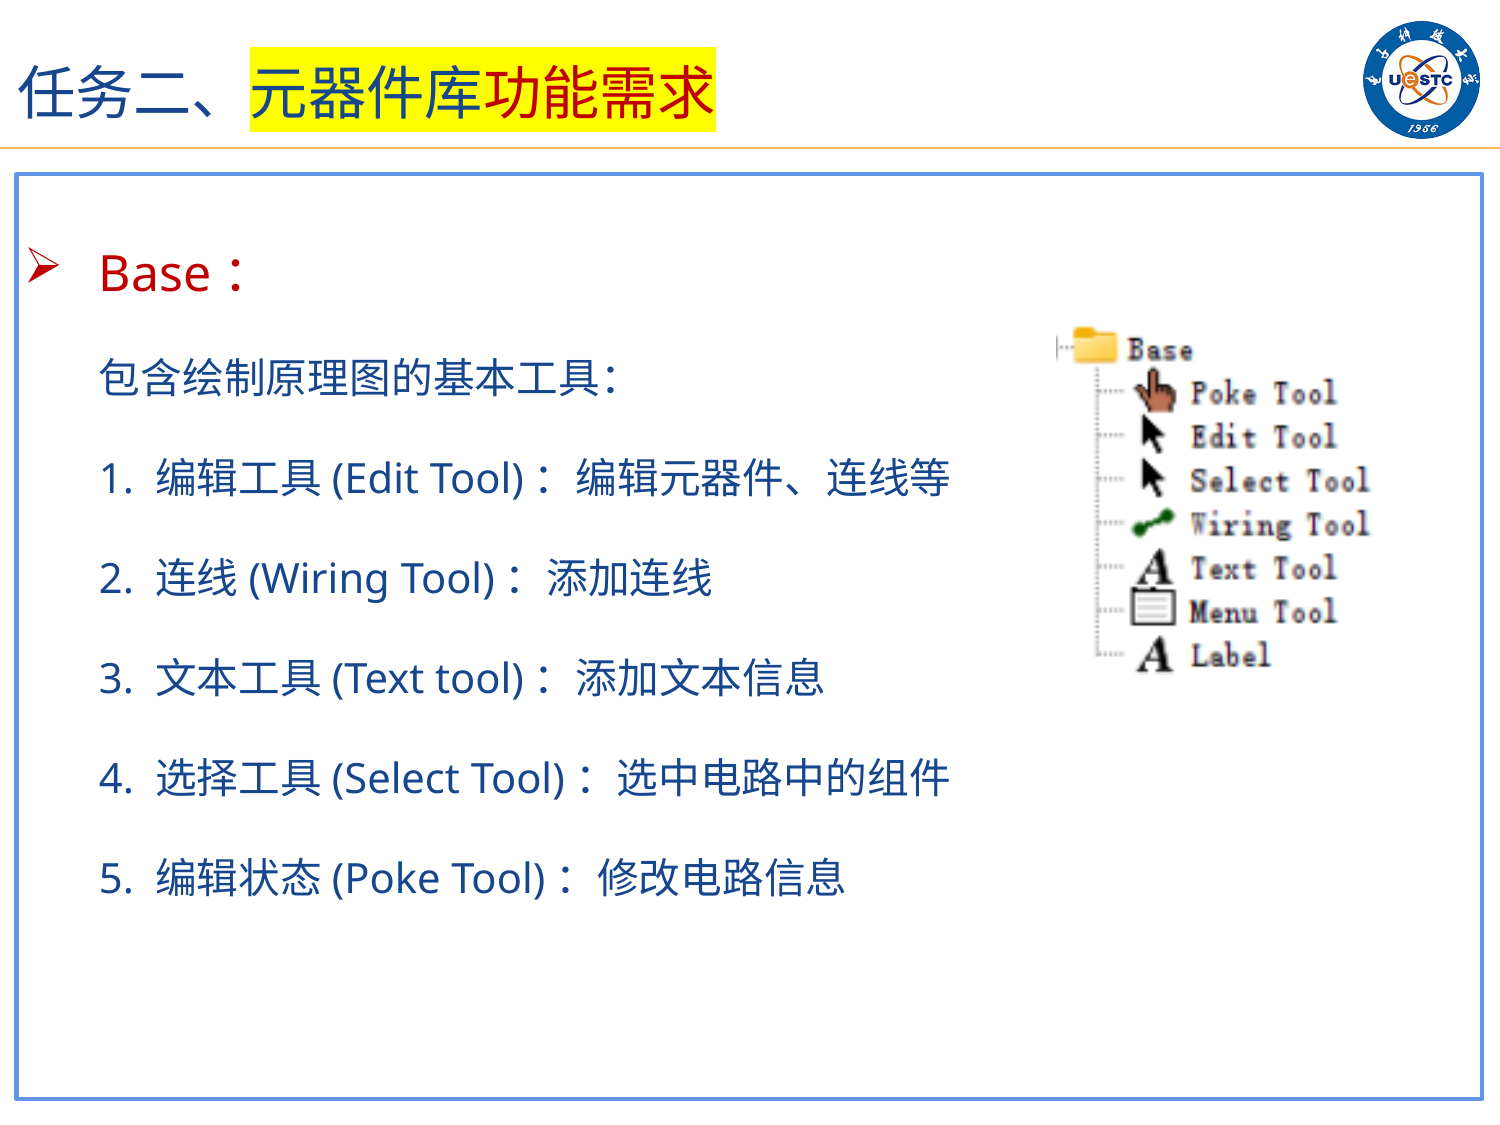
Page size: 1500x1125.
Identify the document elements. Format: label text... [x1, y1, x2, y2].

text_box Base： 包含绘制原理图的基本工具： 1. 编辑工具(Edit Tool)：编辑元器件、连线等 2. 连线(Wiring Tool)：添加连线 3. 文本工具(Text tool)：添加文本信息 4. 选择工具(Select Tool)：选中电路中的组件 5. 编辑状态(Poke Tool)：修改电路信息 [14, 172, 1484, 1101]
picture [1056, 325, 1424, 675]
text_box 任务二、元器件库功能需求 [9, 14, 1340, 134]
picture [1363, 21, 1481, 139]
